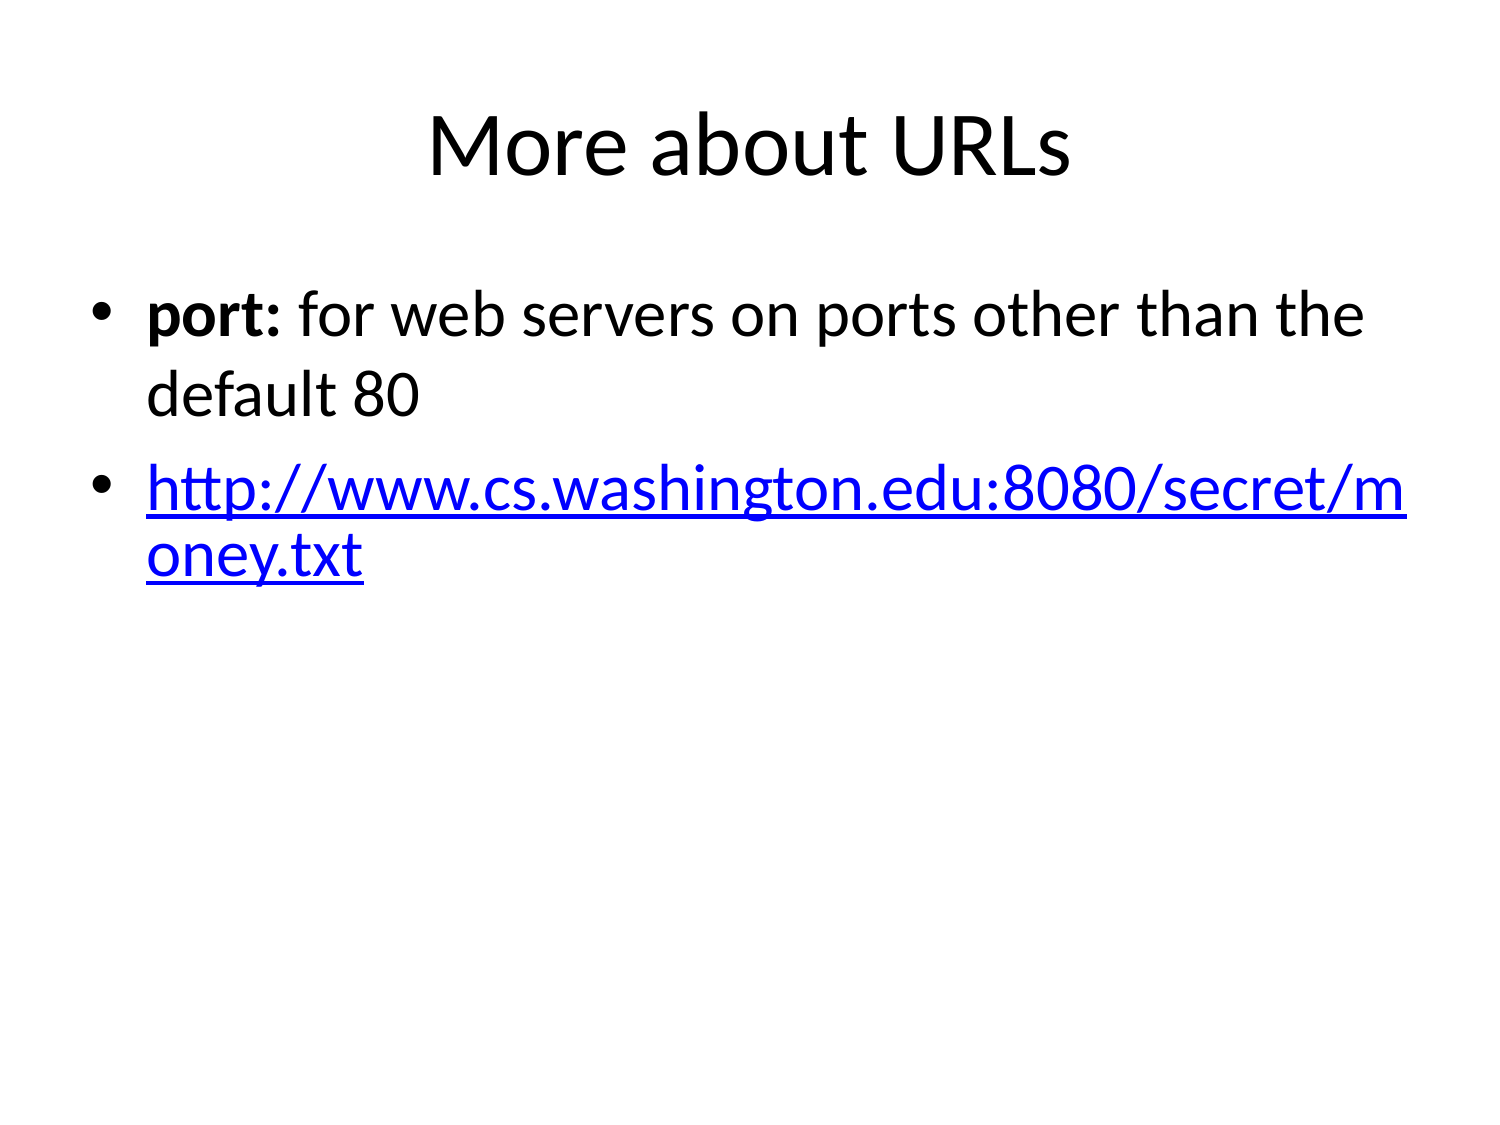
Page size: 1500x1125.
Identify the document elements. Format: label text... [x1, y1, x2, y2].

list port: for web servers on ports other than the default 80 http://www.cs.washington.edu:8080/secret/money.txt [75, 262, 1425, 1005]
title More about URLs [75, 45, 1425, 233]
